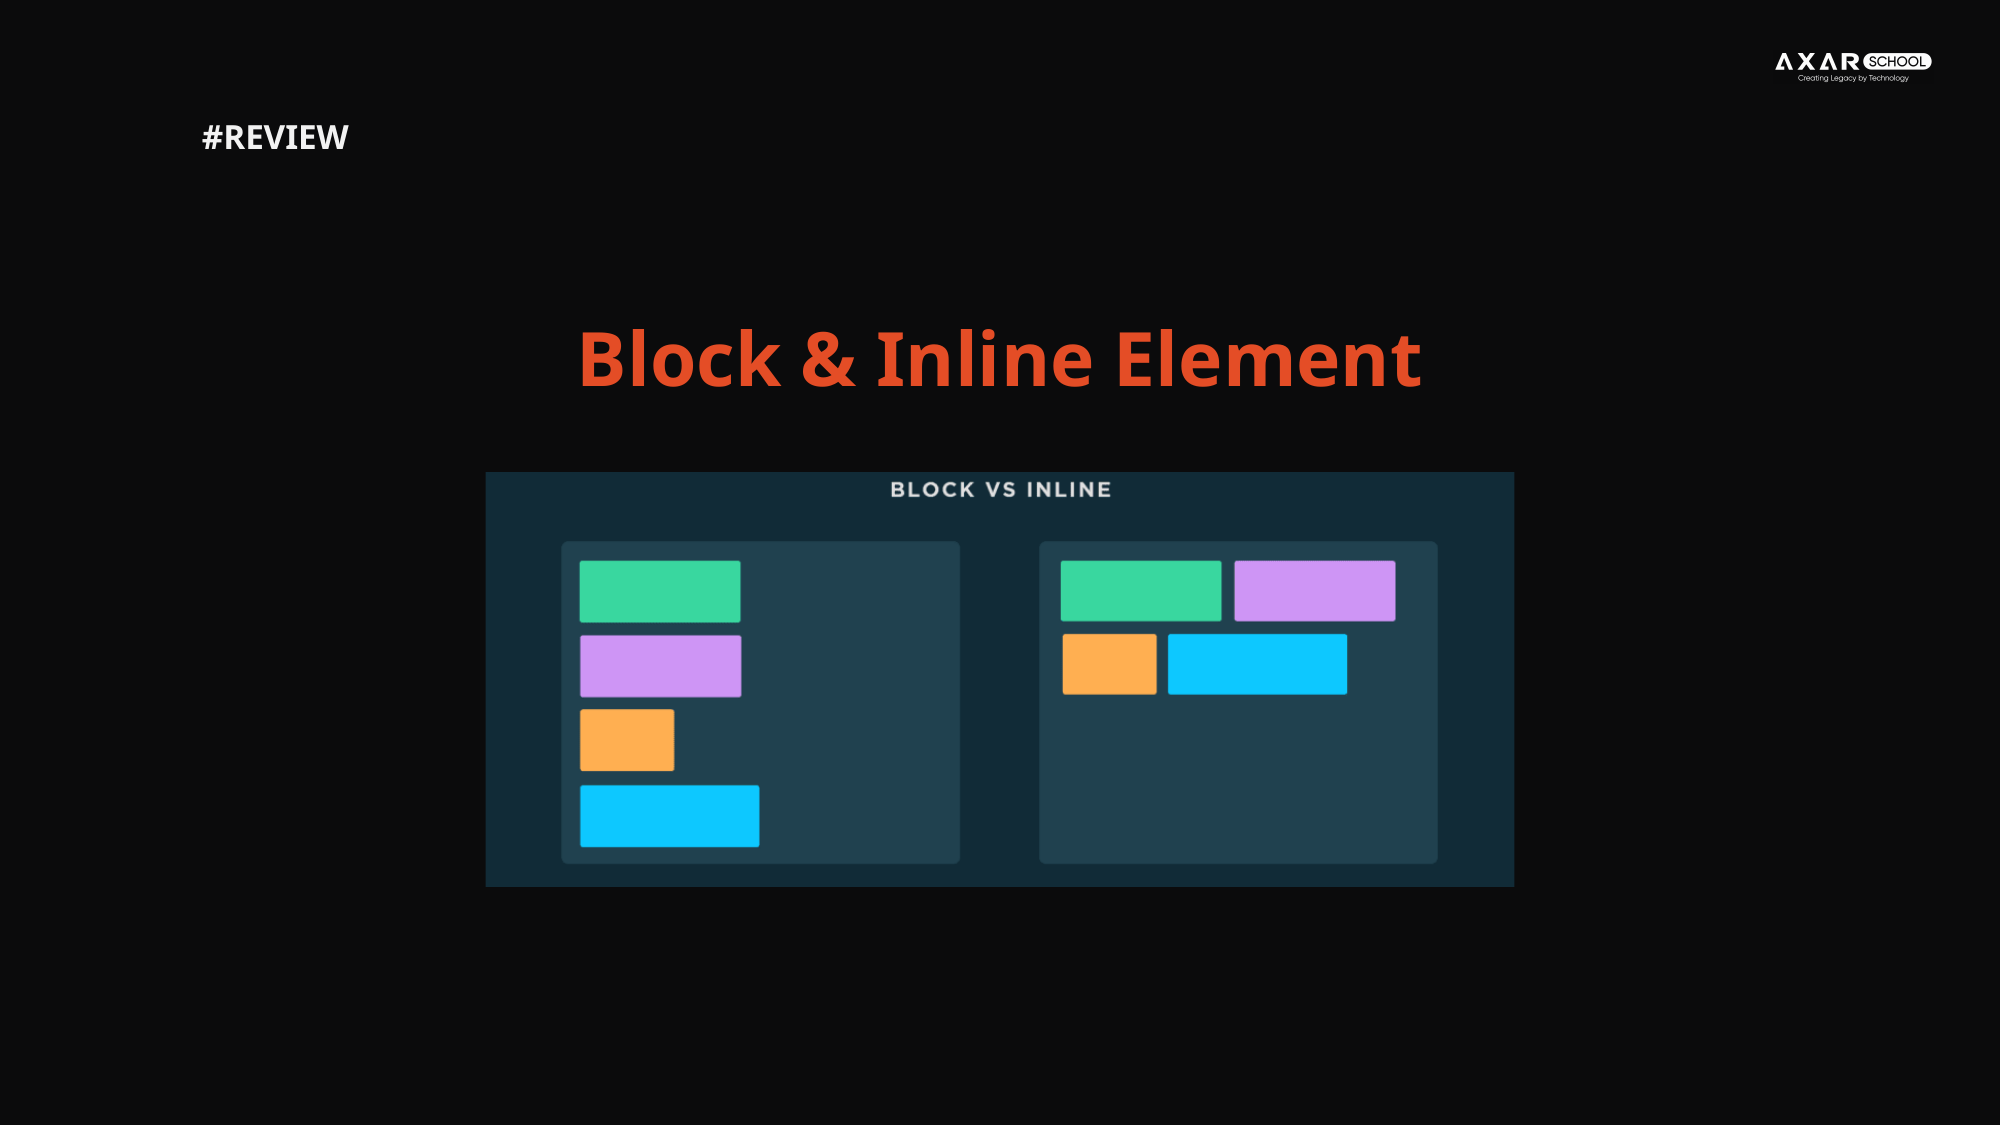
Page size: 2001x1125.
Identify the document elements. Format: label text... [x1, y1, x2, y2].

picture [485, 472, 1515, 887]
picture [1773, 50, 1934, 84]
text_box #REVIEW [187, 109, 365, 164]
text_box Block & Inline Element [561, 303, 1439, 409]
